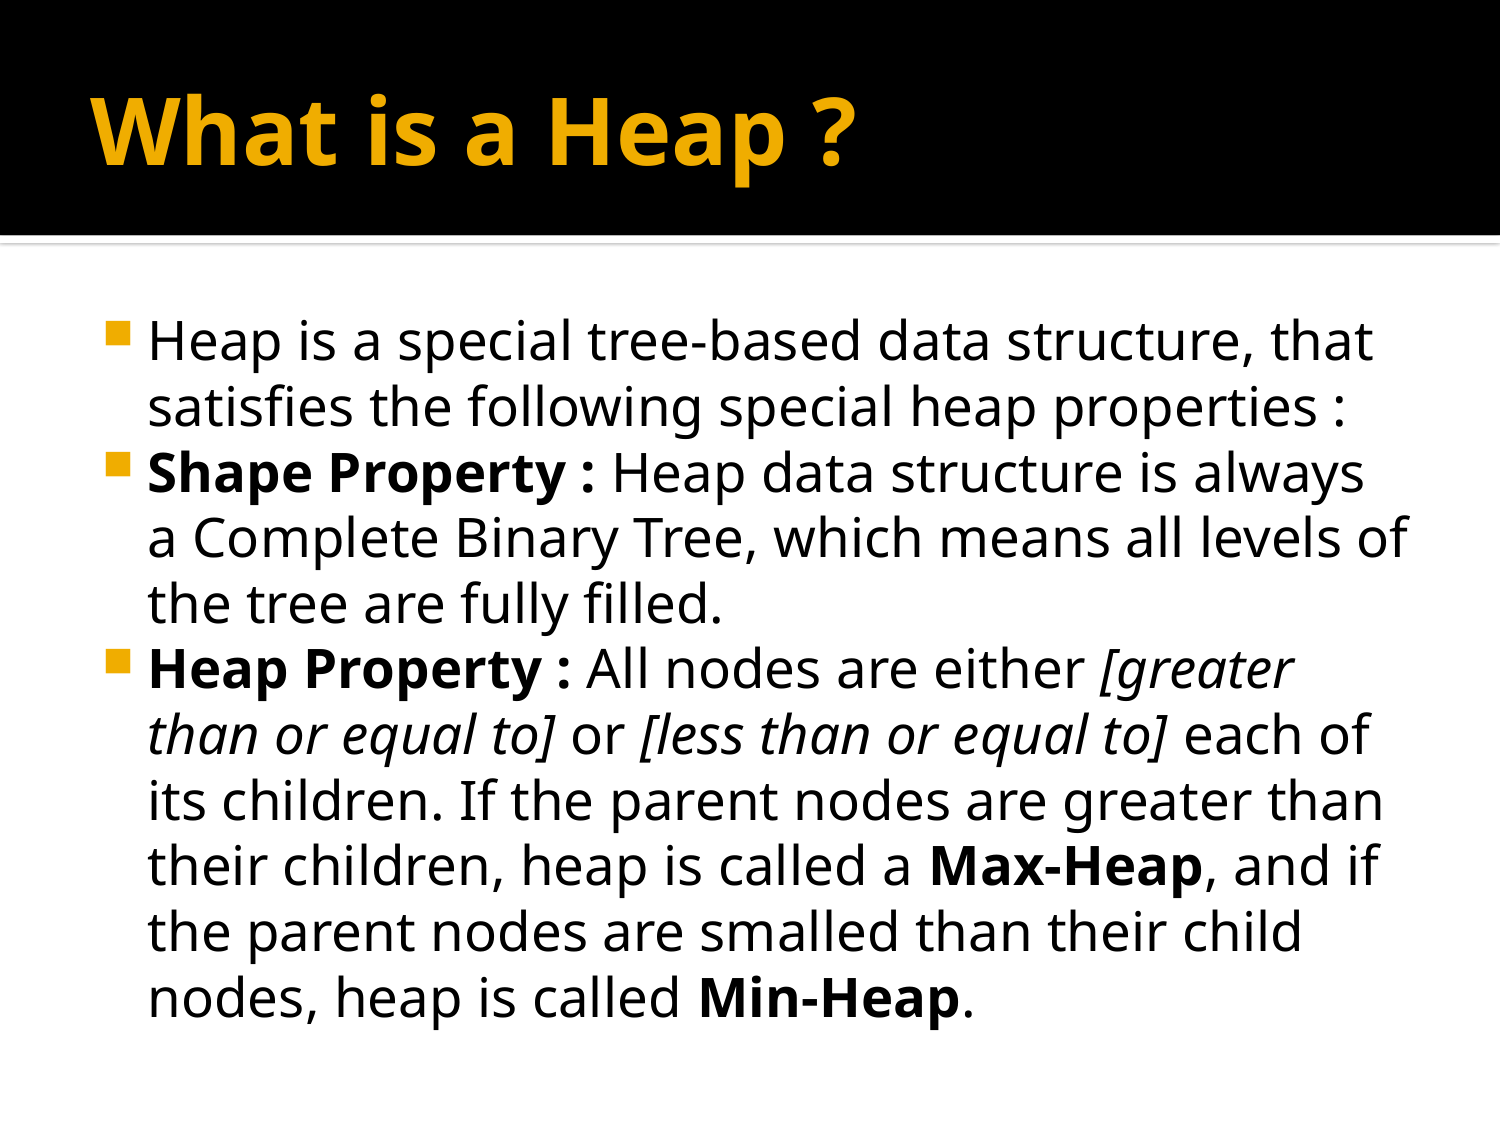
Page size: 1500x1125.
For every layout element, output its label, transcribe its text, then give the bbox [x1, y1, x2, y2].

list Heap is a special tree-based data structure, that satisfies the following special heap properties : Shape Property : Heap data structure is always a Complete Binary Tree, which means all levels of the tree are fully filled. Heap Property : All nodes are either [greater than or equal to] or [less than or equal to] each of its children. If the parent nodes are greater than their children, heap is called a Max-Heap, and if the parent nodes are smalled than their child nodes, heap is called Min-Heap. [75, 291, 1425, 1050]
title What is a Heap ? [75, 25, 1425, 231]
